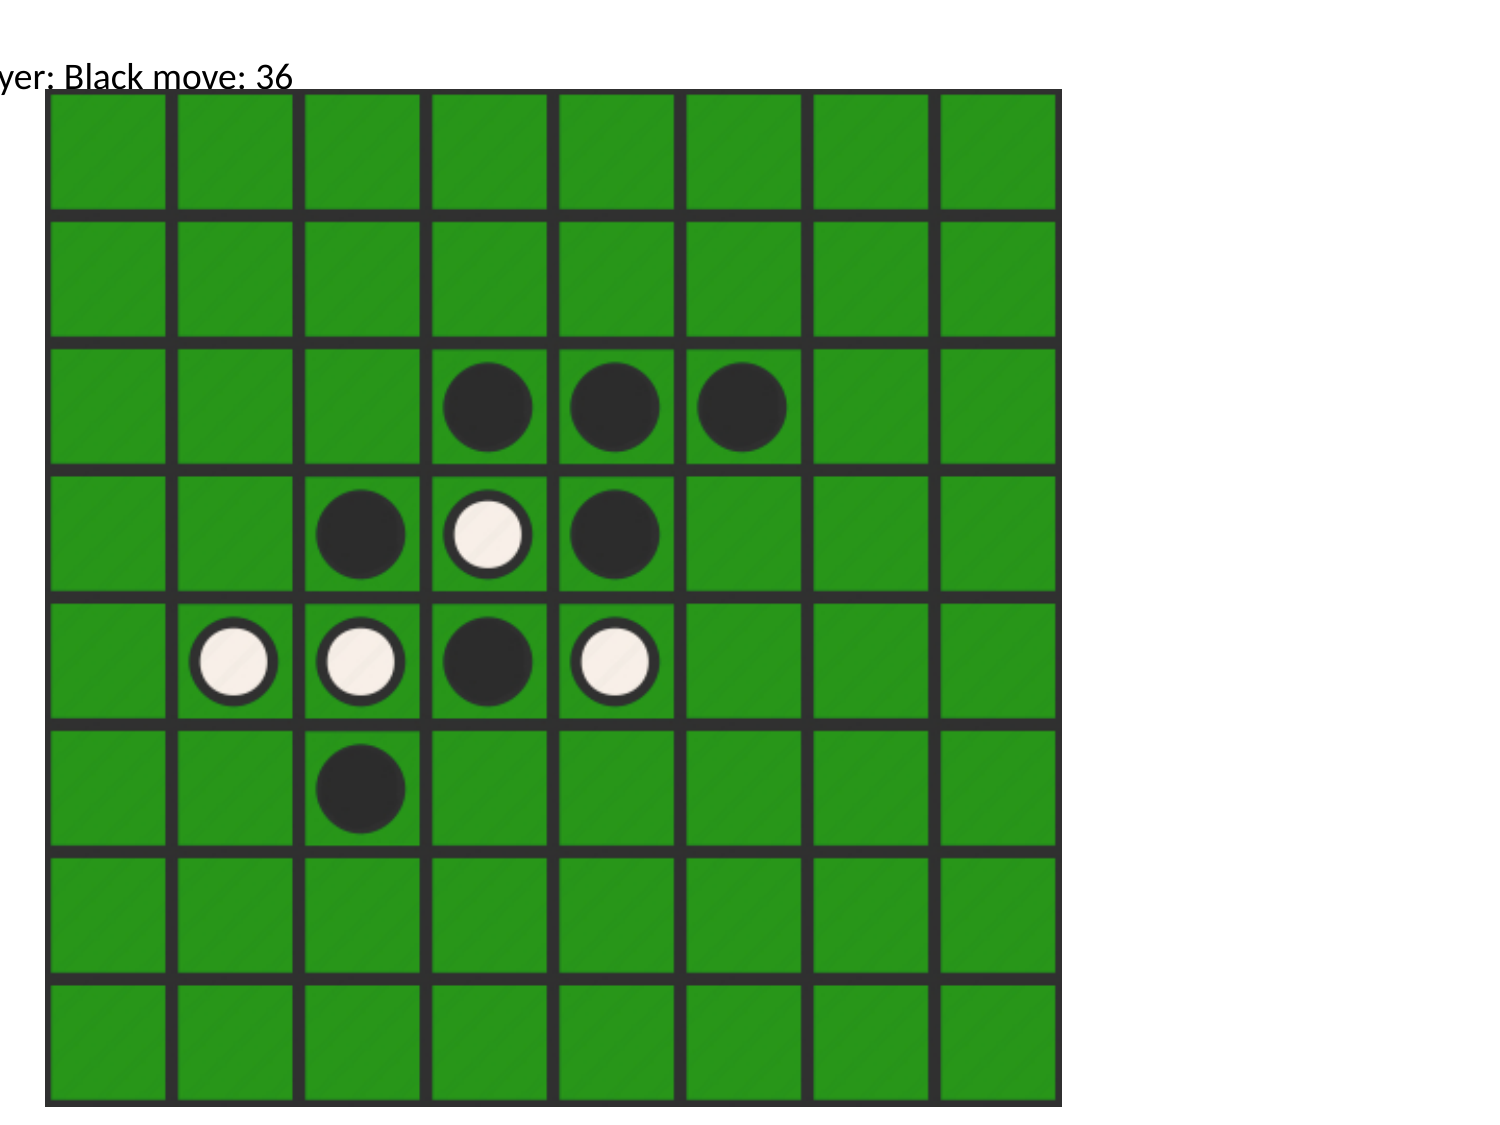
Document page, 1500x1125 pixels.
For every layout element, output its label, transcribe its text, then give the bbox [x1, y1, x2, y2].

picture [44, 89, 1062, 1107]
text_box turn: 7 player: Black move: 36 [0, 44, 309, 105]
